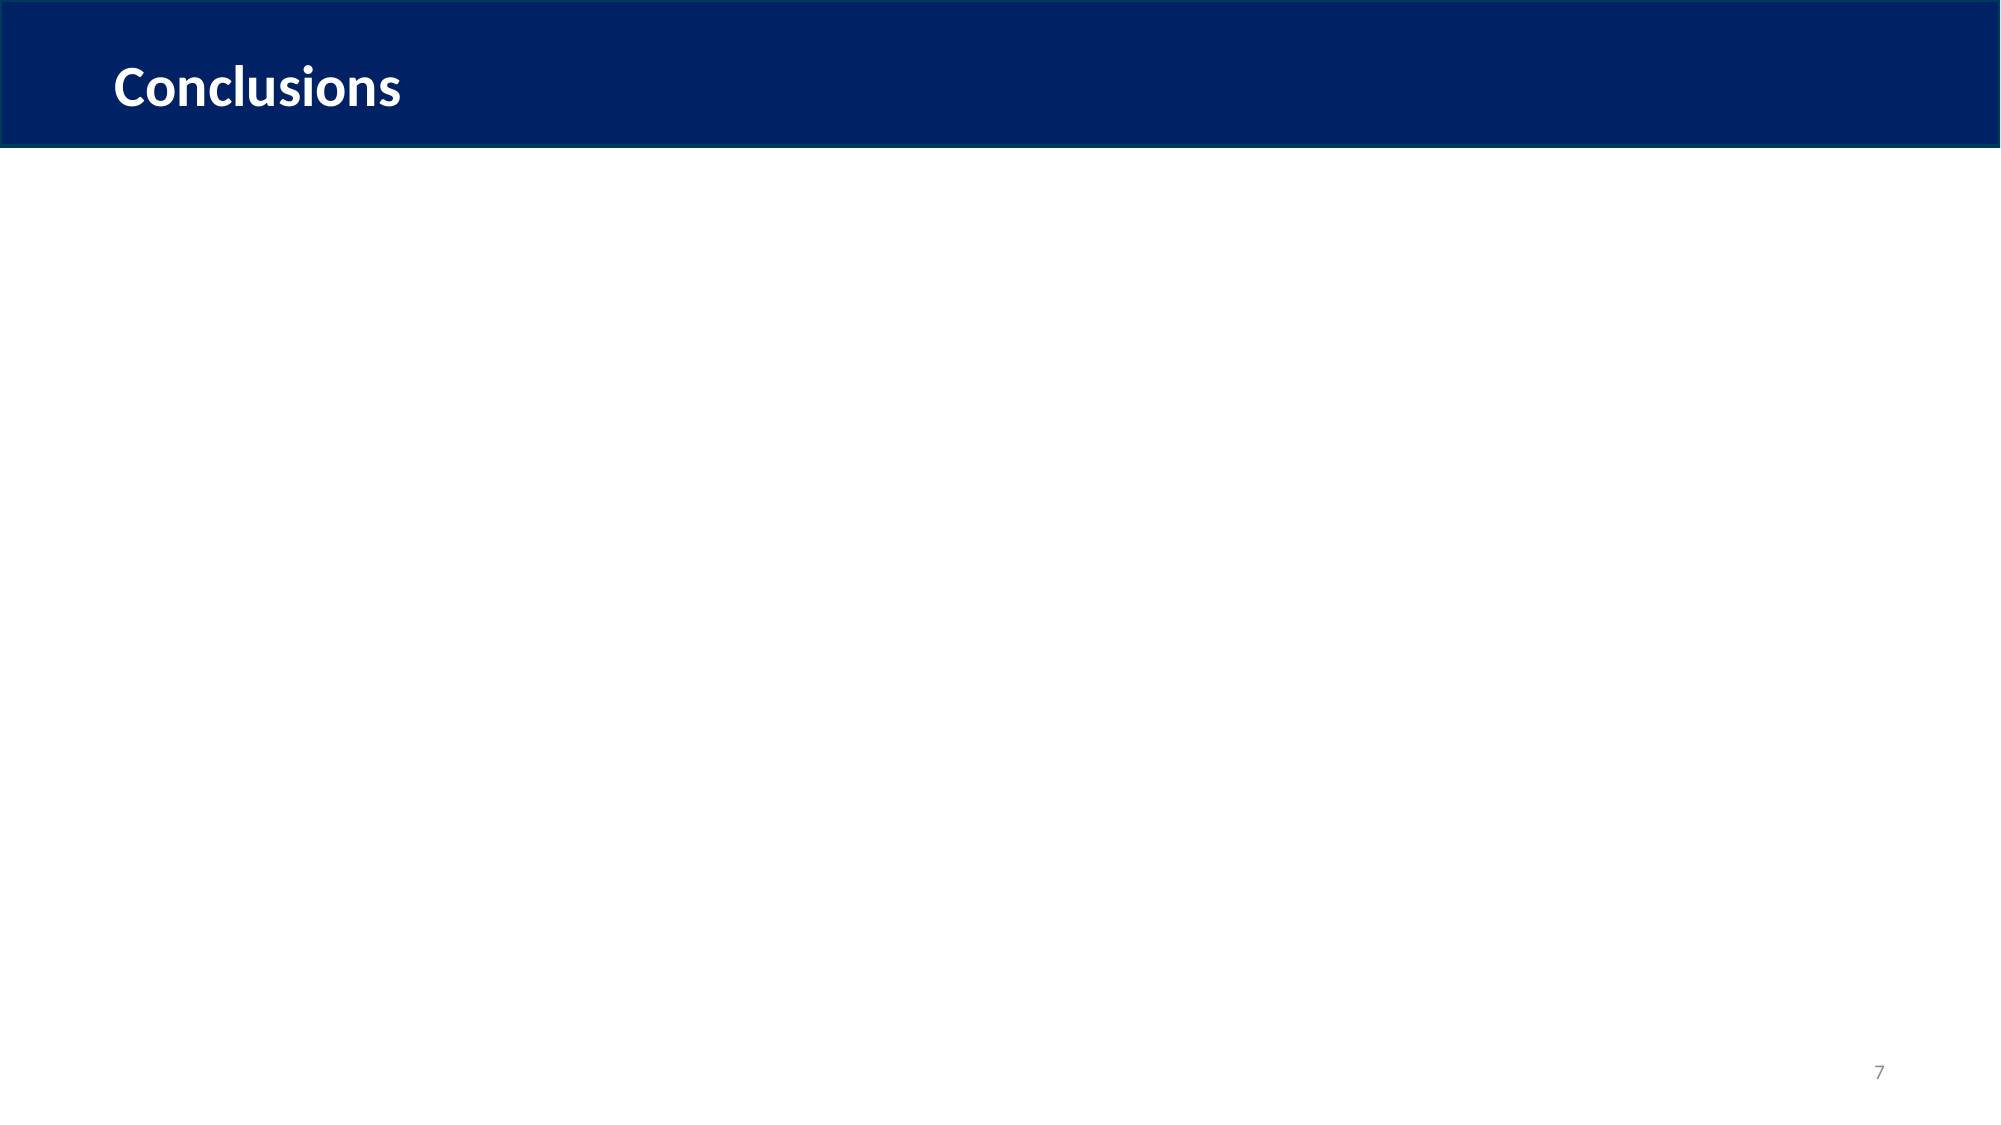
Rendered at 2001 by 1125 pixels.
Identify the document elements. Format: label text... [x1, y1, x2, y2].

title Conclusions [99, 19, 1900, 146]
slide_number 7 [1666, 1040, 1900, 1101]
